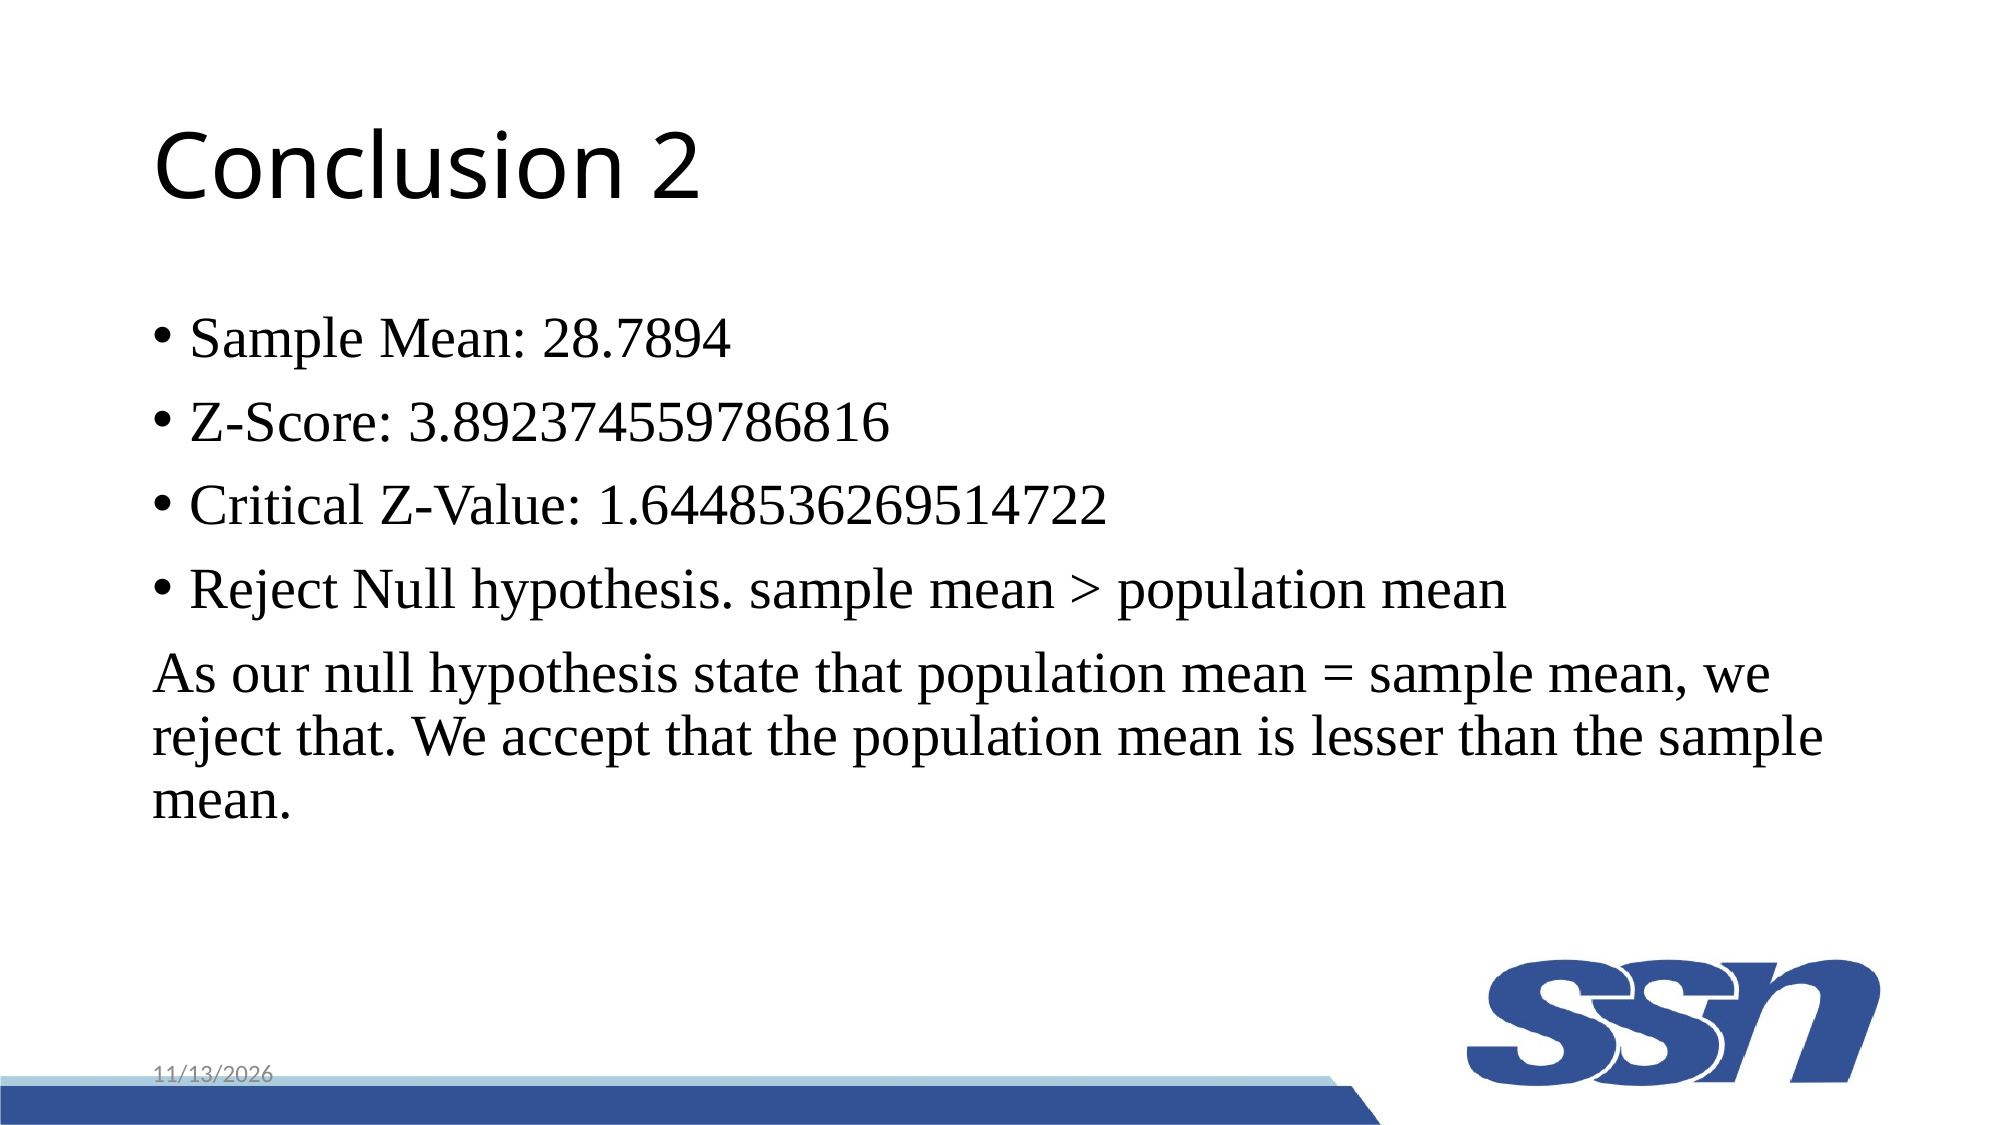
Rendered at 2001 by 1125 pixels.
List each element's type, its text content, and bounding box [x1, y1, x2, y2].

title Conclusion 2 [137, 59, 1863, 278]
footer [662, 1042, 1338, 1103]
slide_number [137, 1042, 588, 1103]
list Sample Mean: 28.7894 Z-Score: 3.892374559786816 Critical Z-Value: 1.6448536269514722 Reject Null hypothesis. sample mean > population mean As our null hypothesis state that population mean = sample mean, we reject that. We accept that the population mean is lesser than the sample mean. [137, 299, 1863, 1014]
picture [0, 916, 1967, 1125]
